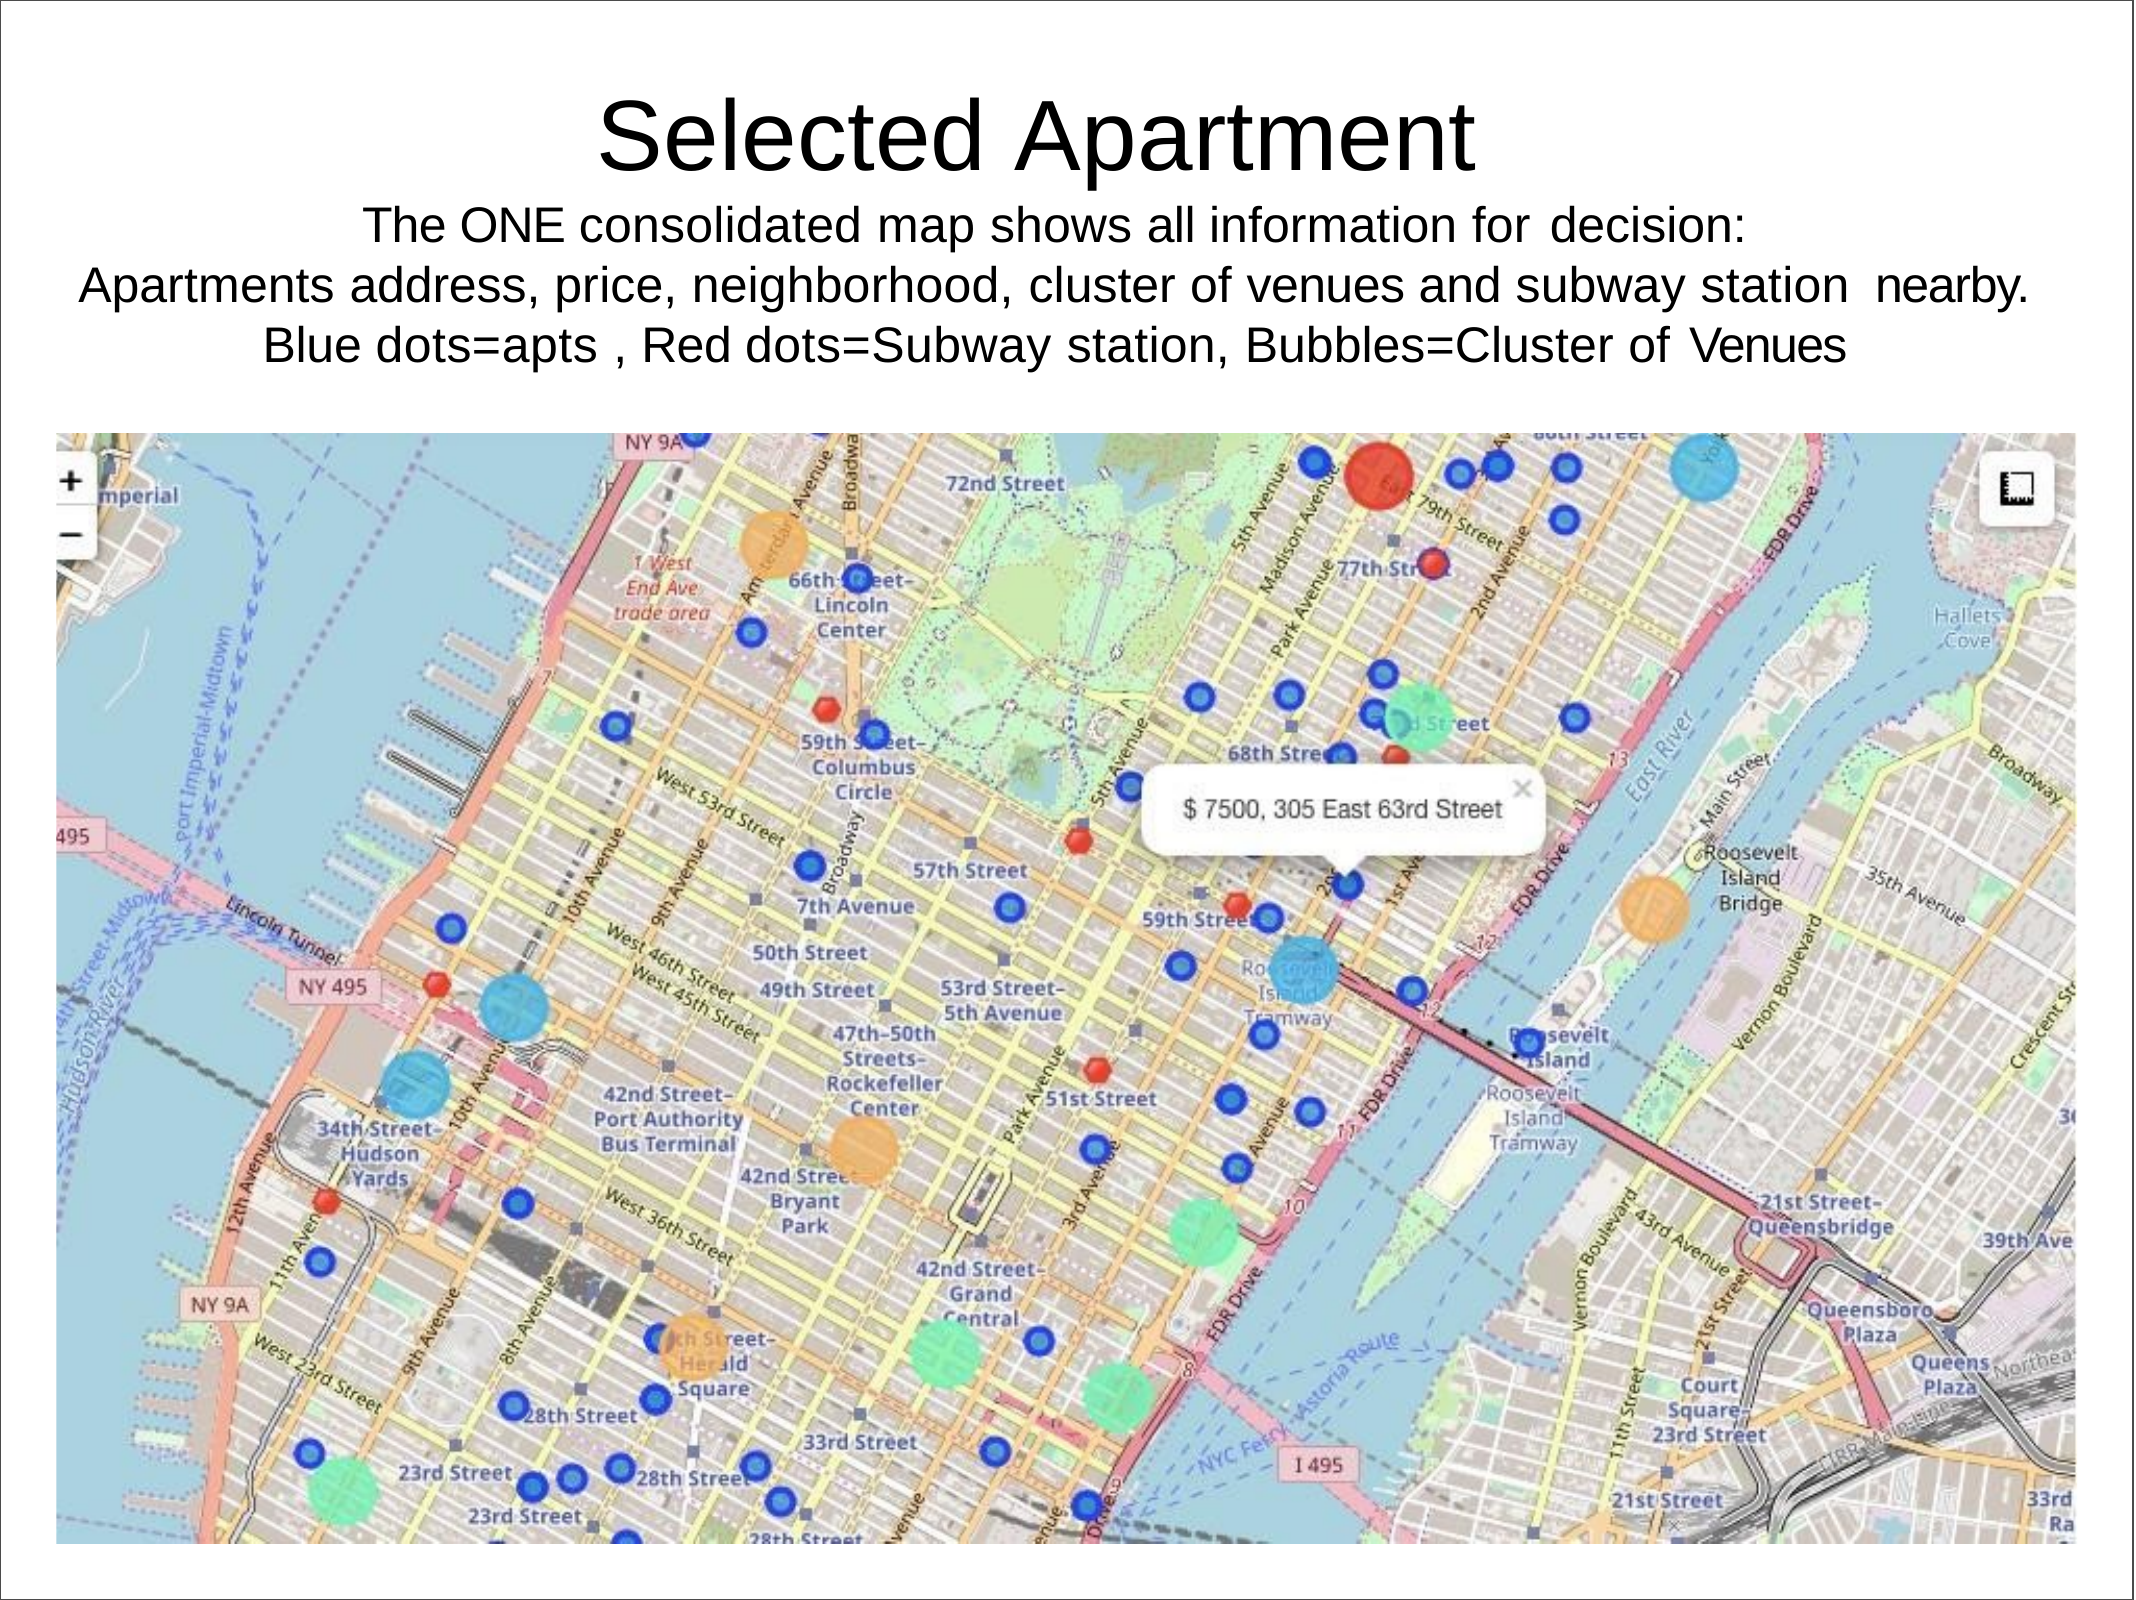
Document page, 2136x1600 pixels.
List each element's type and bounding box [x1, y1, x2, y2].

text_box [0, 0, 2134, 1600]
